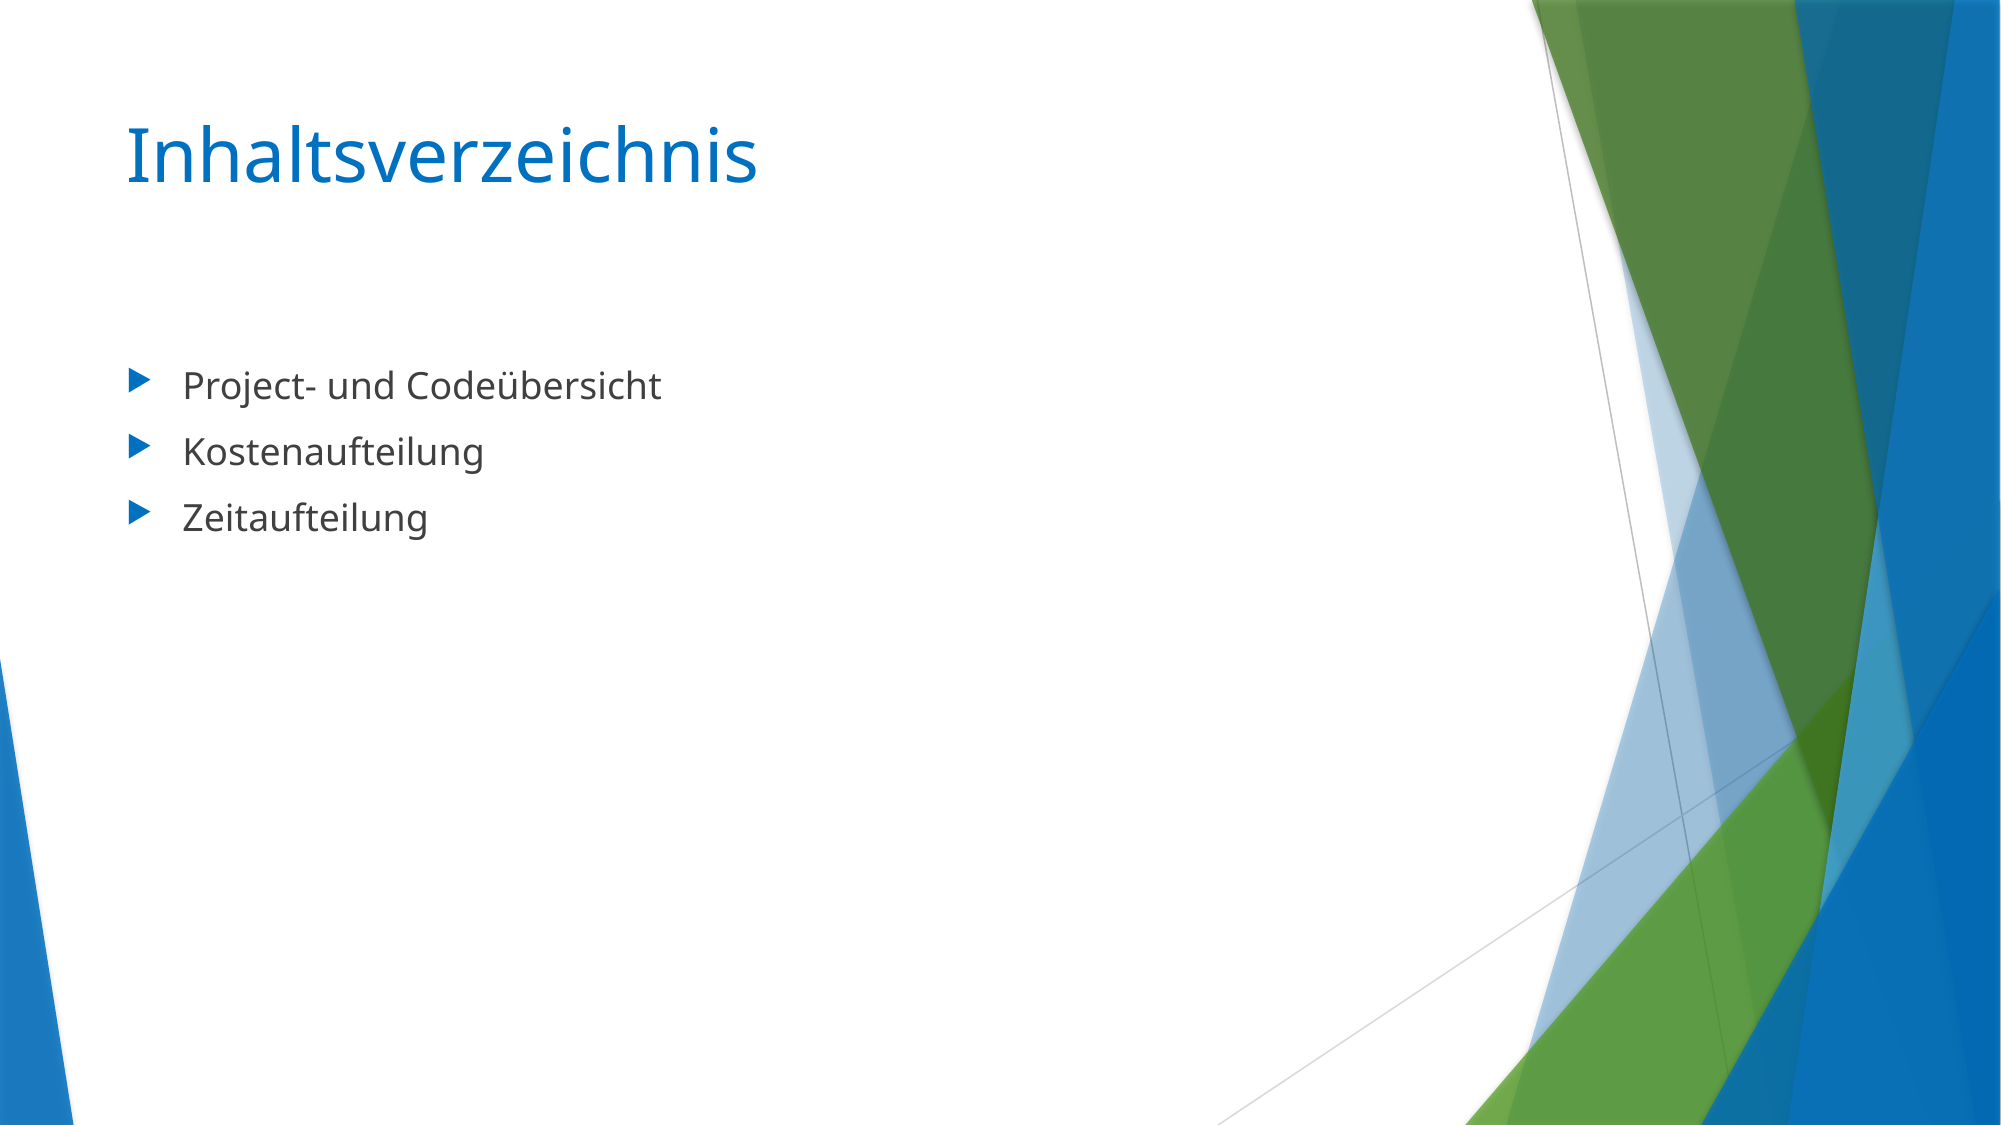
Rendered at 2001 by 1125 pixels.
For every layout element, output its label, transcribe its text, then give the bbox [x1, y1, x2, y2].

list Project- und Codeübersicht Kostenaufteilung Zeitaufteilung [111, 354, 1522, 992]
title Inhaltsverzeichnis [111, 99, 1522, 317]
